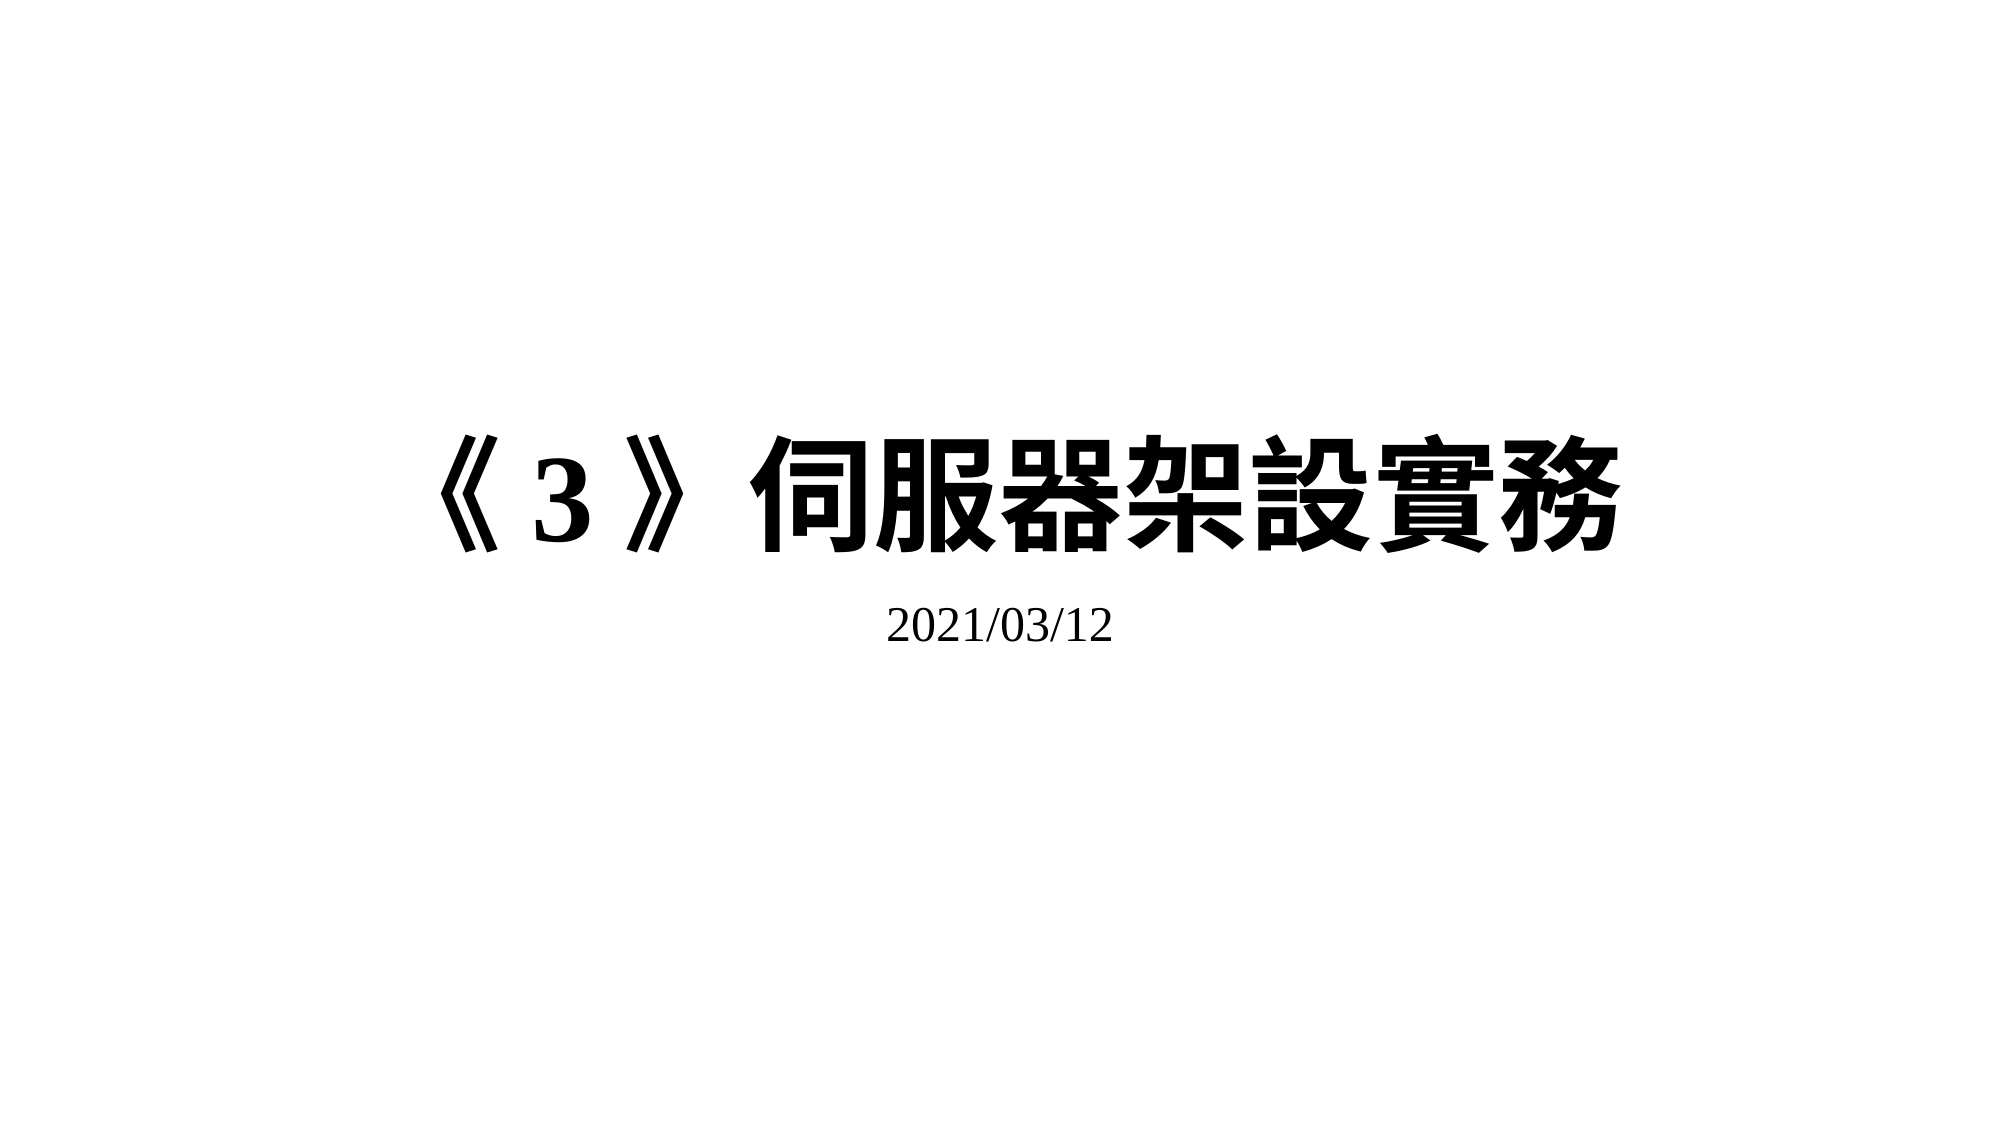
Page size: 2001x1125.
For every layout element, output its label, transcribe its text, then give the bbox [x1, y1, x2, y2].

subtitle 2021/03/12 [249, 590, 1750, 863]
title 《3》伺服器架設實務 [249, 184, 1750, 576]
